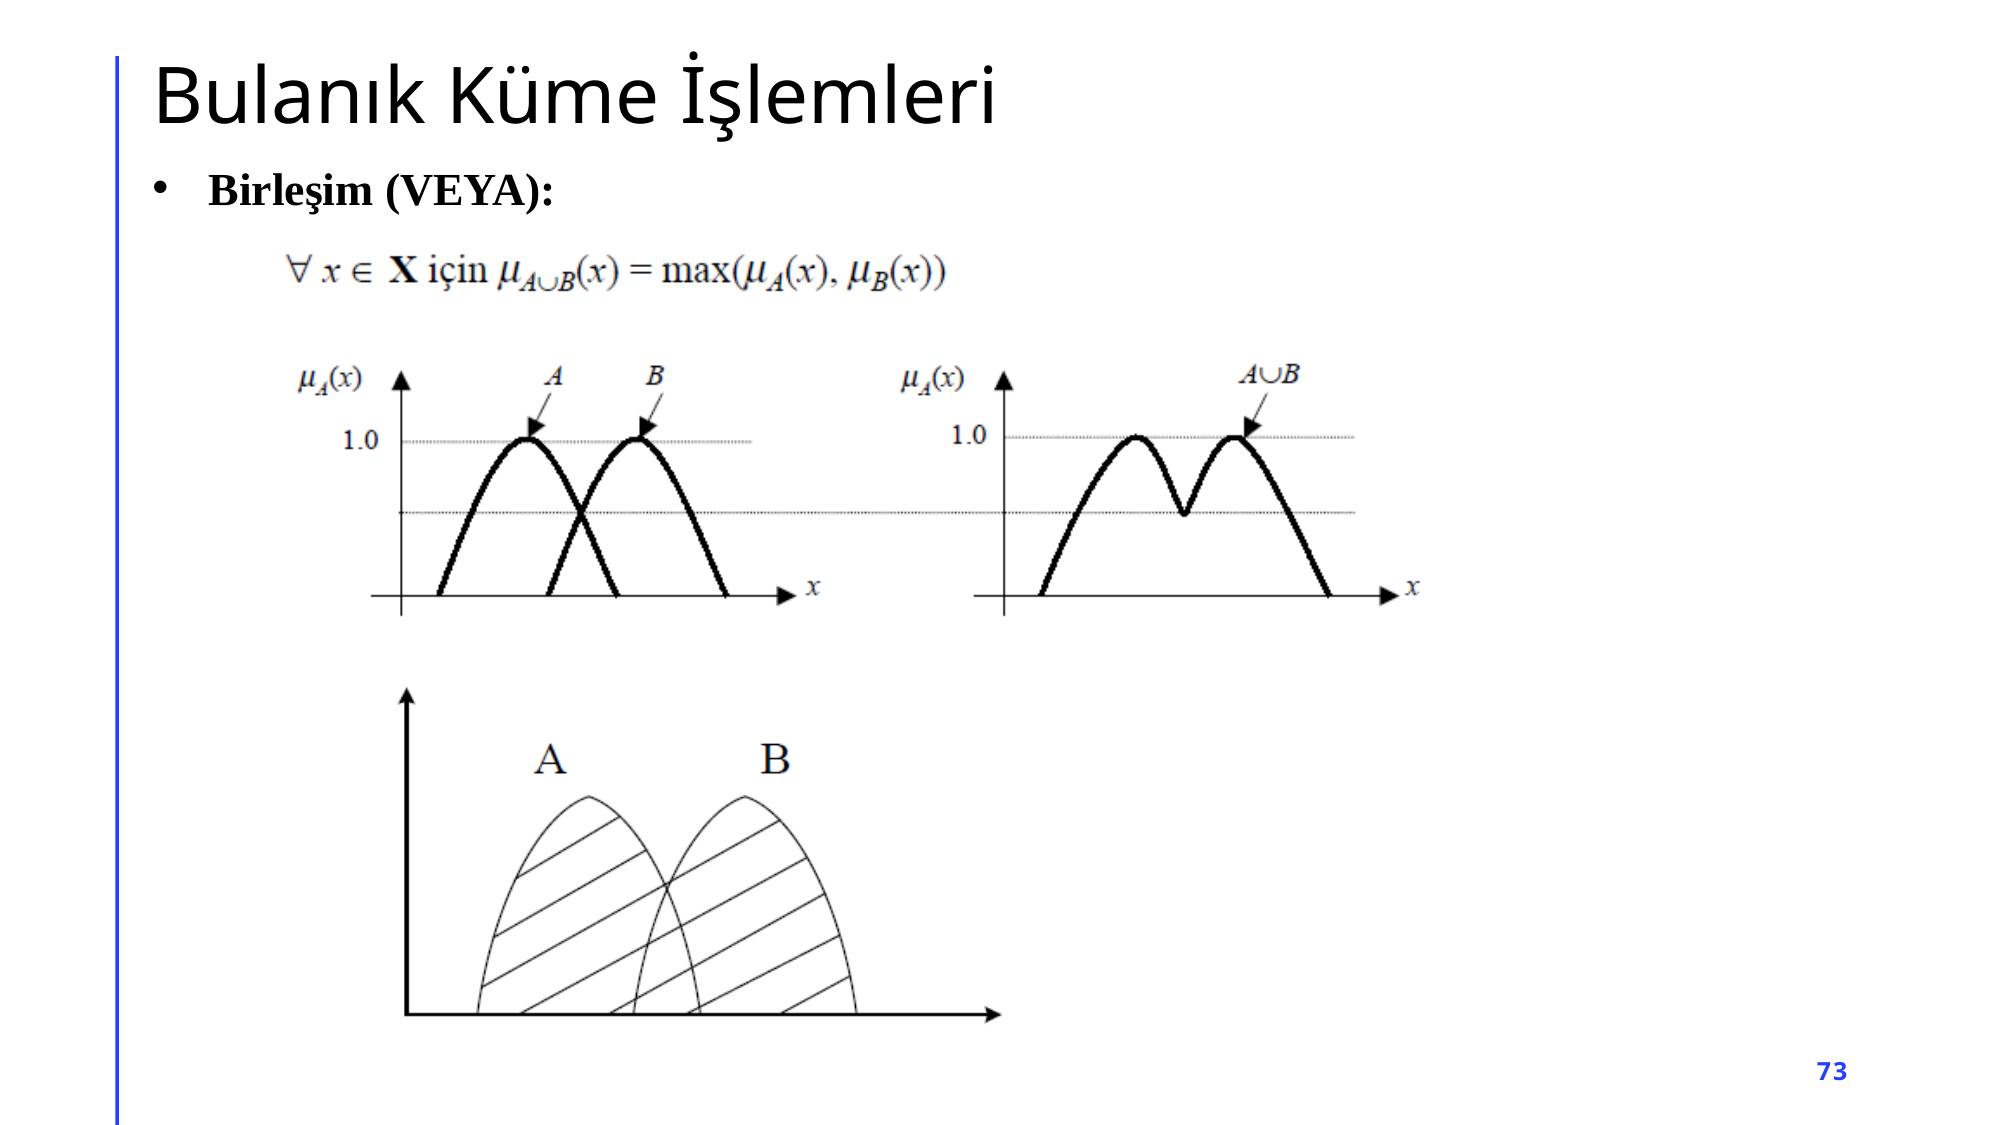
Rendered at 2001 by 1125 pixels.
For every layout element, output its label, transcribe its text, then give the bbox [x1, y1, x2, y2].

title Bulanık Küme İşlemleri [137, 48, 1863, 148]
slide_number 73 [1412, 1073, 1863, 1103]
picture [257, 248, 1480, 618]
list Birleşim (VEYA): [137, 148, 1863, 1073]
picture [378, 672, 1016, 1043]
